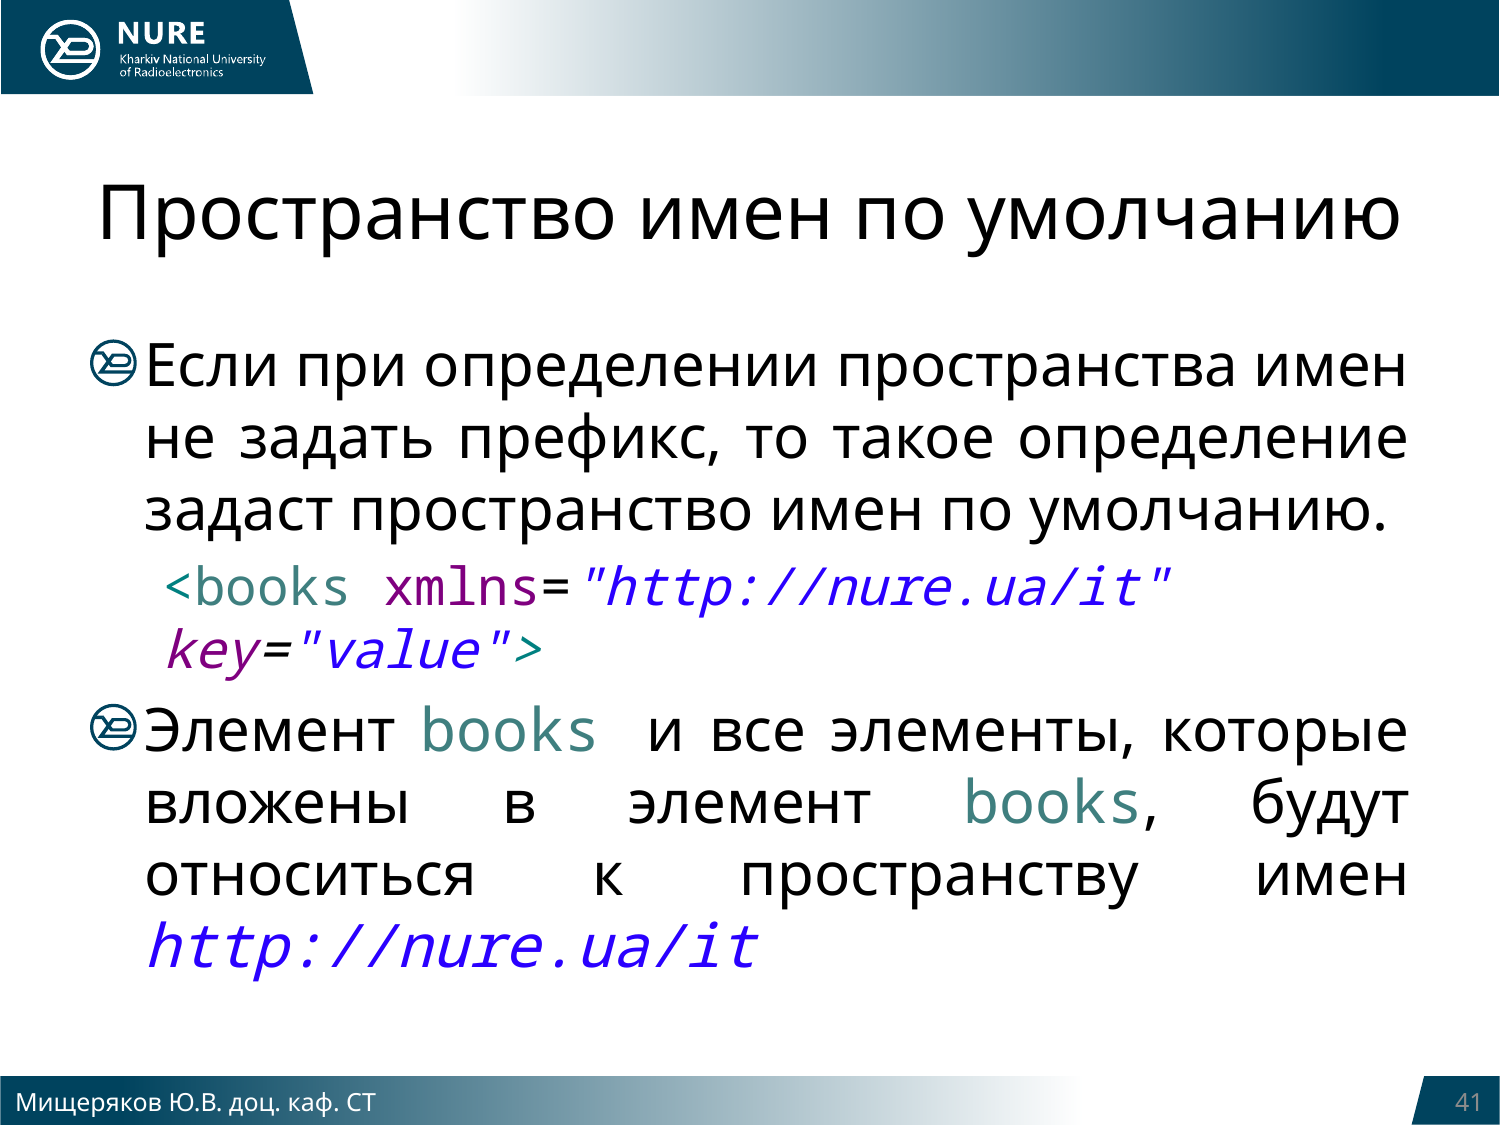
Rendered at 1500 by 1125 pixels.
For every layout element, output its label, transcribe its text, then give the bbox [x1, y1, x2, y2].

title Пространство имен по умолчанию [75, 115, 1425, 303]
slide_number 41 [1396, 1082, 1499, 1125]
footer Мищеряков Ю.В. доц. каф. СТ [0, 1082, 963, 1125]
list Если при определении пространства имен не задать префикс, то такое определение задаст пространство имен по умолчанию. <books xmlns="http://nure.ua/it" key="value"> Элемент books и все элементы, которые вложены в элемент books, будут относиться к пространству имен http://nure.ua/it [75, 319, 1425, 1062]
